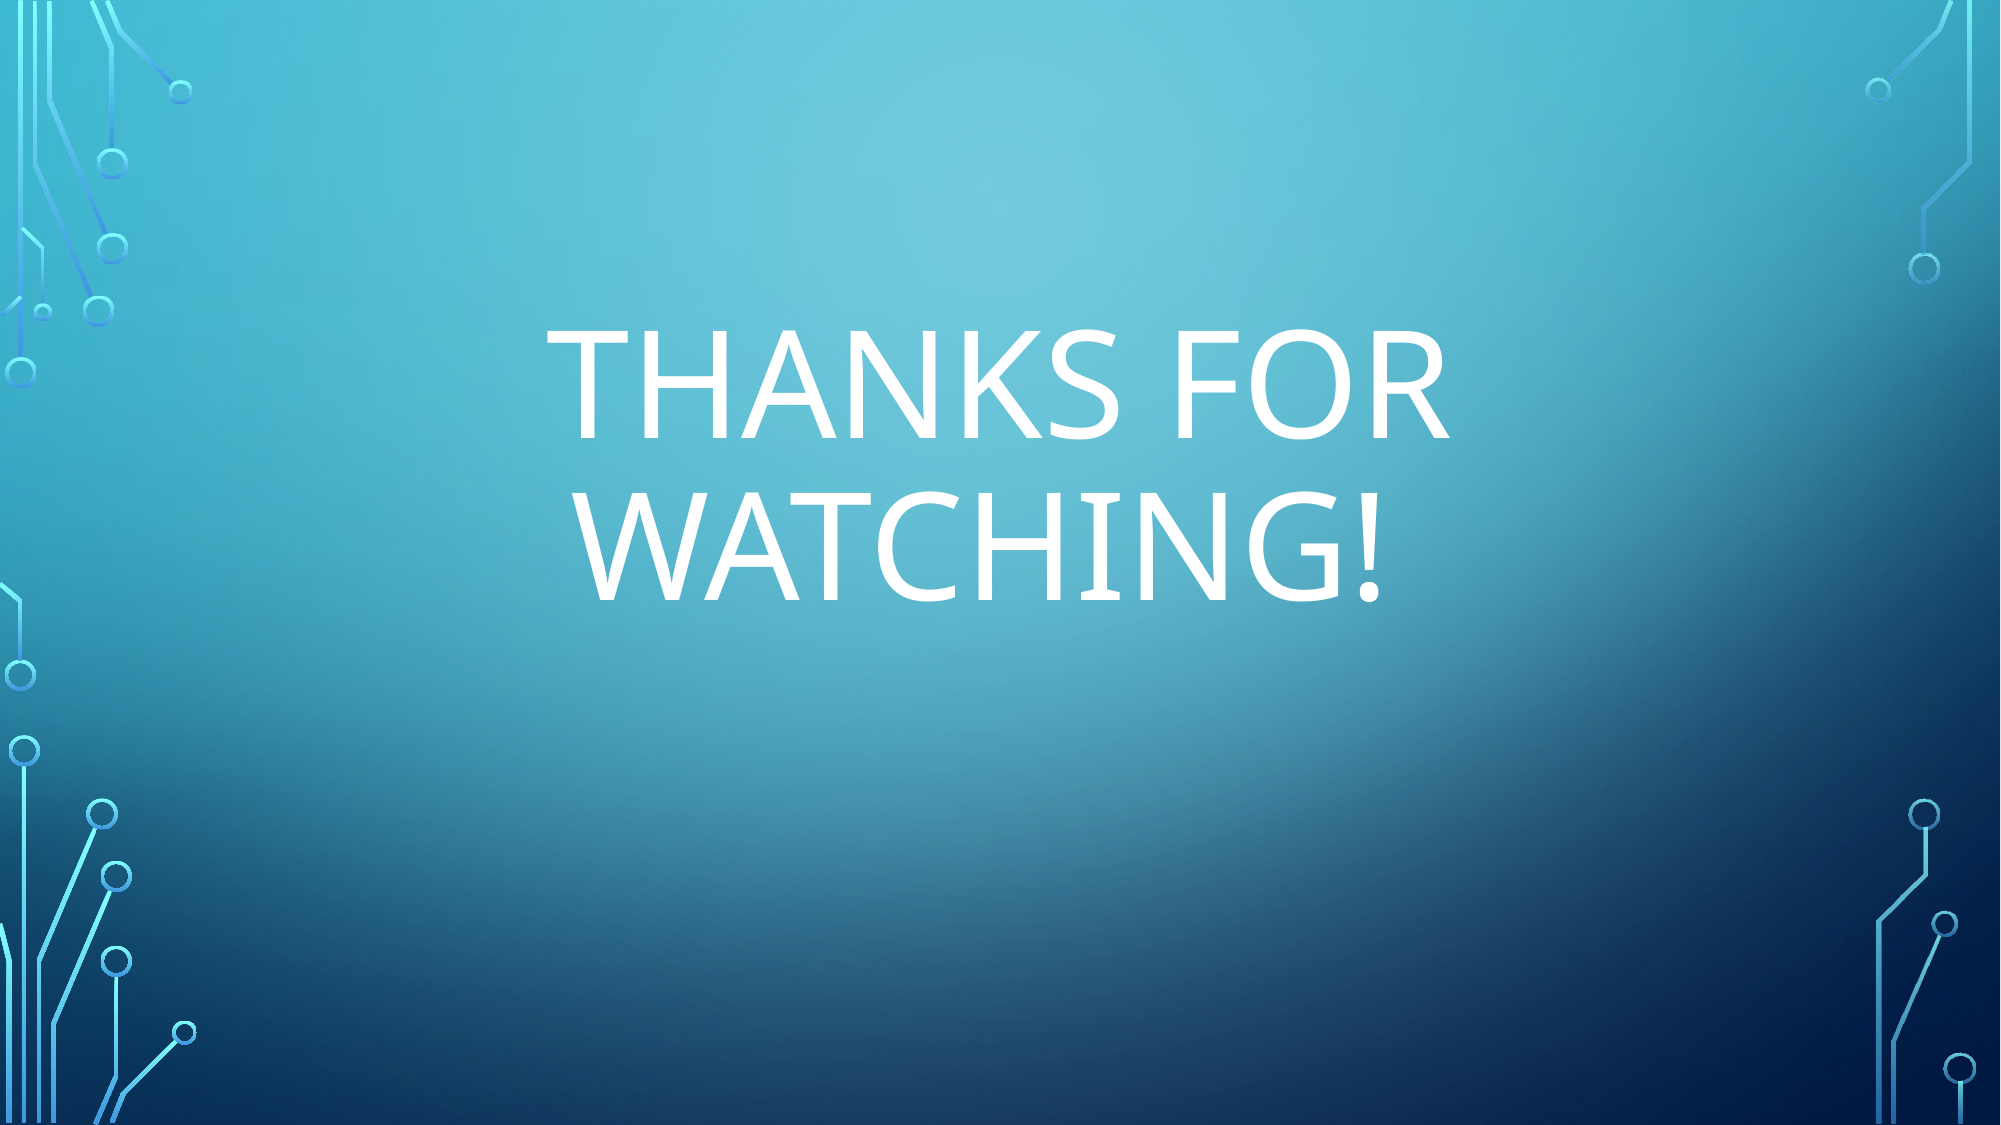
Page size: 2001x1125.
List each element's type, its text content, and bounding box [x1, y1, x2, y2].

title Thanks for watching! [187, 172, 1813, 641]
